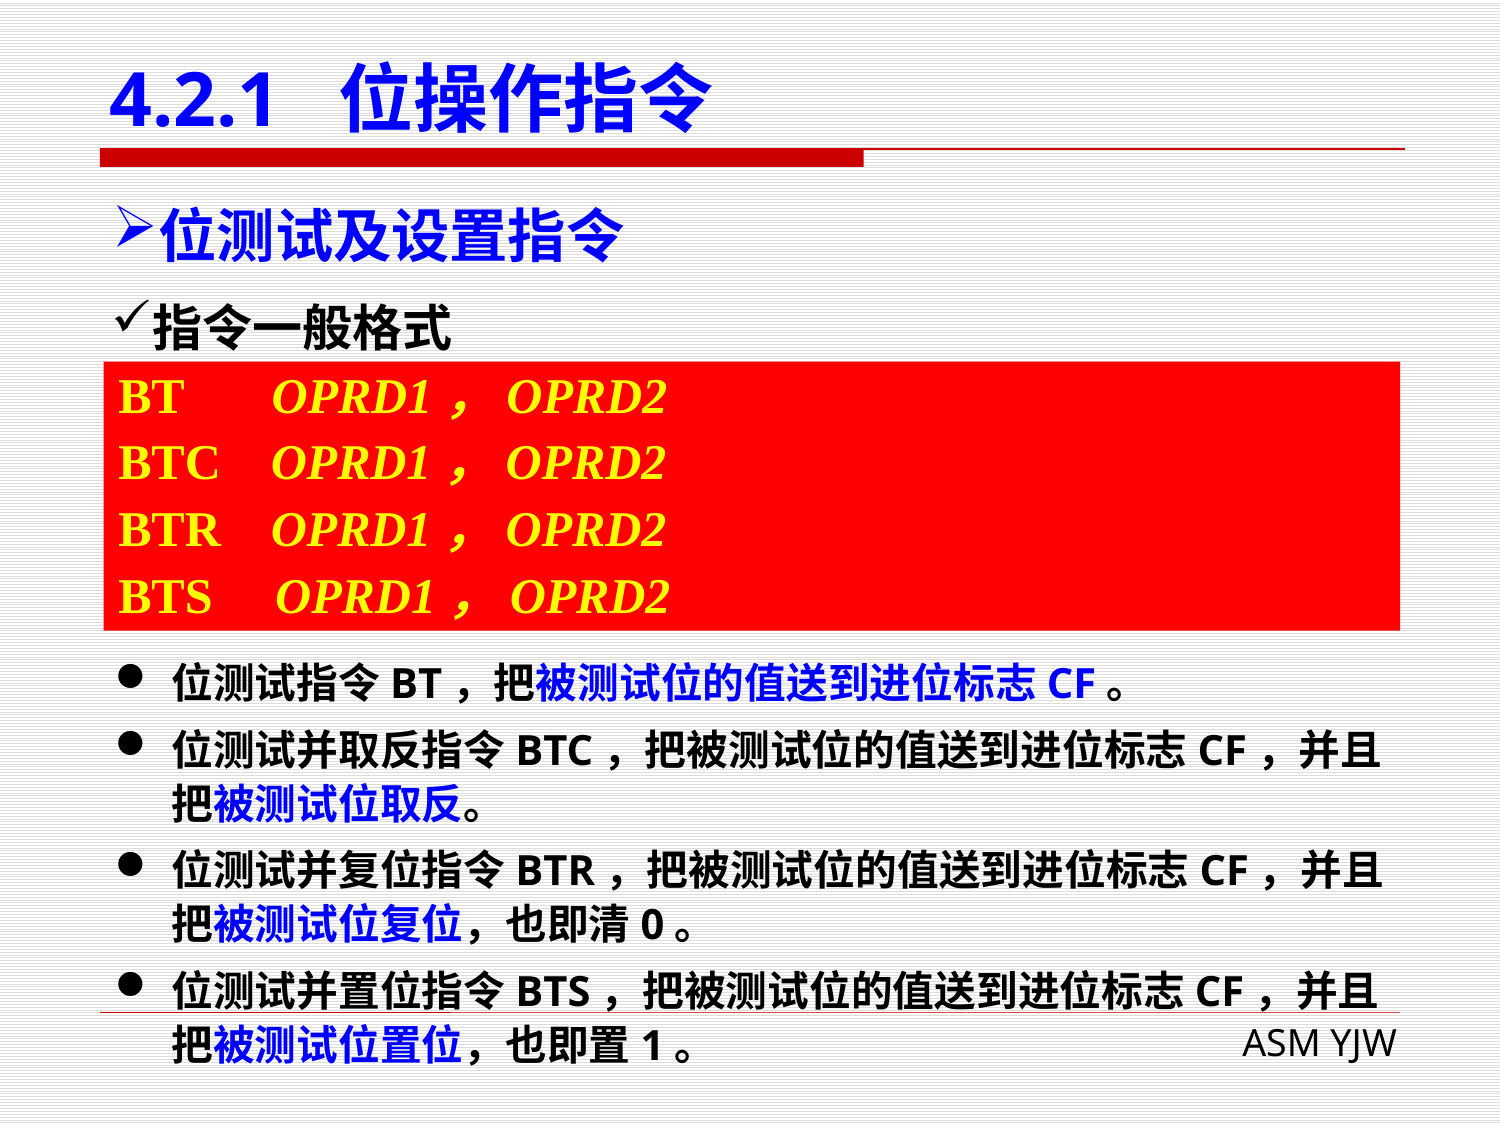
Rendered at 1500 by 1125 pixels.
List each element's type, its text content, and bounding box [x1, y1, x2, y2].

text_box 位测试及设置指令 [97, 191, 1397, 277]
text_box 位测试指令BT，把被测试位的值送到进位标志CF。 位测试并取反指令BTC，把被测试位的值送到进位标志CF，并且把被测试位取反。 位测试并复位指令BTR，把被测试位的值送到进位标志CF，并且把被测试位复位，也即清0。 位测试并置位指令BTS，把被测试位的值送到进位标志CF，并且把被测试位置位，也即置1。 [100, 645, 1401, 1077]
text_box 指令一般格式 [96, 289, 1197, 364]
title 4.2.1 位操作指令 [94, 50, 1407, 149]
text_box BT OPRD1，OPRD2 BTC OPRD1，OPRD2 BTR OPRD1，OPRD2 BTS OPRD1，OPRD2 [103, 361, 1401, 631]
